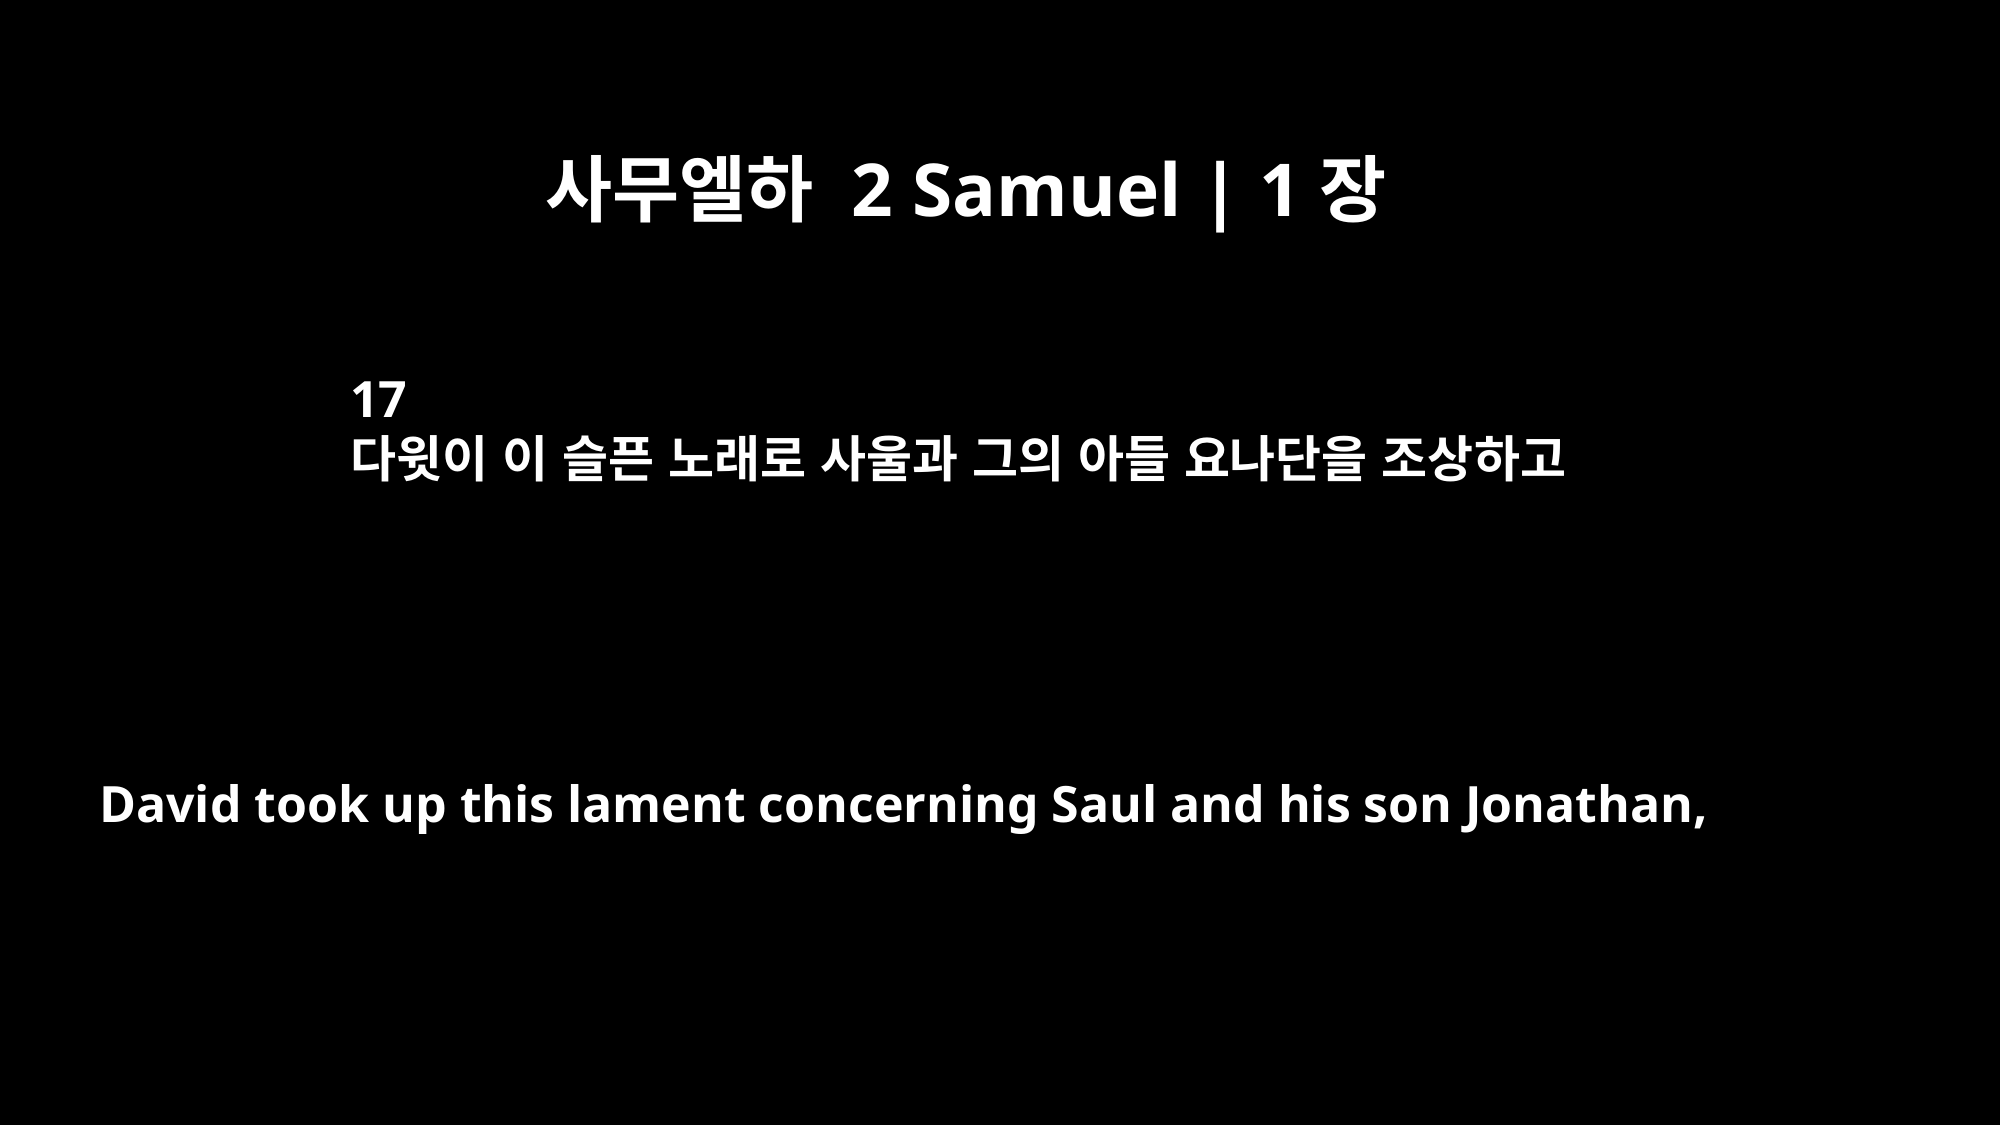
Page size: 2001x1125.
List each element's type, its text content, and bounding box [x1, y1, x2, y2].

text_box 사무엘하 2 Samuel | 1장 [530, 136, 1402, 239]
text_box 17 다윗이 이 슬픈 노래로 사울과 그의 아들 요나단을 조상하고 [335, 359, 1582, 495]
text_box David took up this lament concerning Saul and his son Jonathan, [84, 764, 1724, 840]
